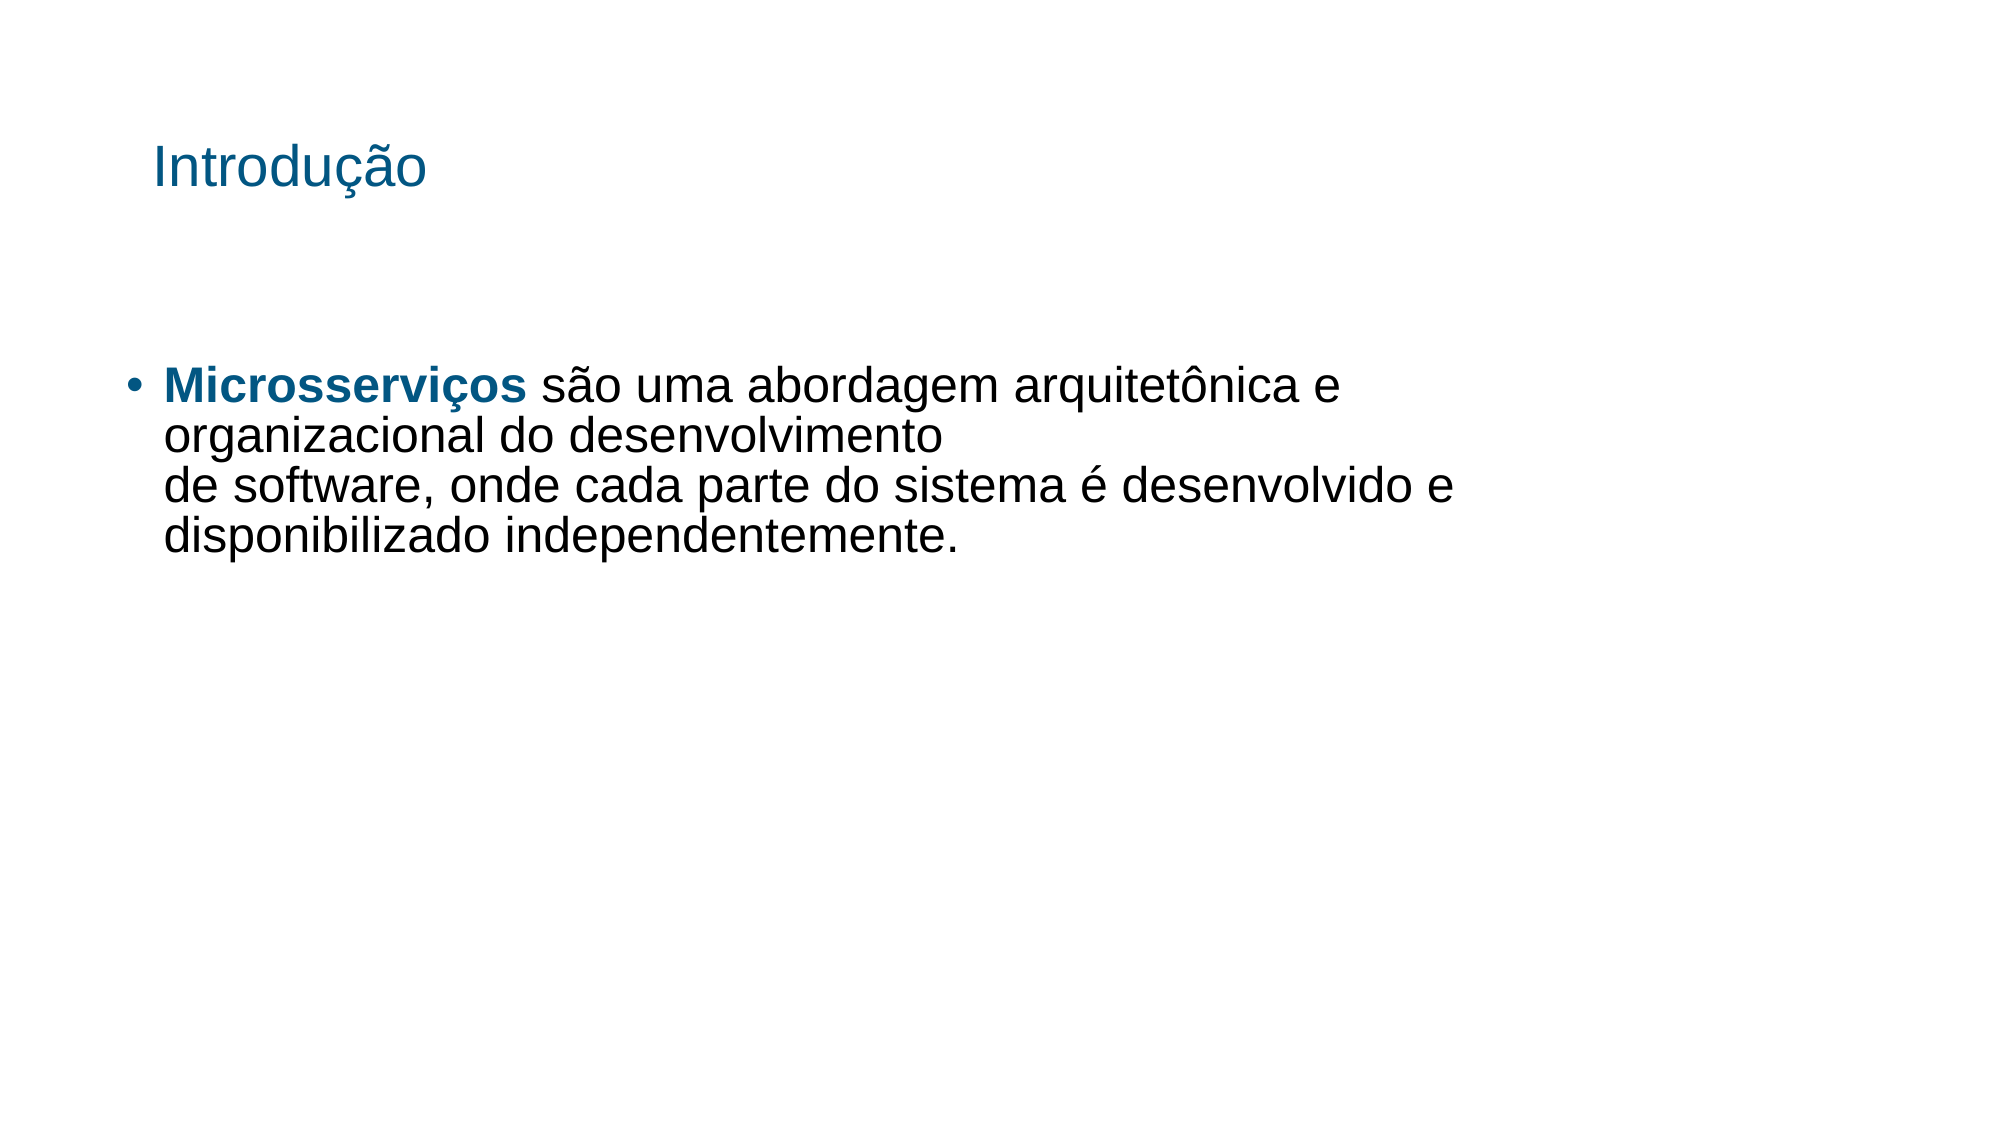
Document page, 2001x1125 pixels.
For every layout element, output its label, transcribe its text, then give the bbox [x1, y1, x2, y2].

list Microsserviços são uma abordagem arquitetônica e organizacional do desenvolvimento de software, onde cada parte do sistema é desenvolvido e disponibilizado independentemente. [111, 354, 1581, 992]
title Introdução [137, 59, 1863, 278]
